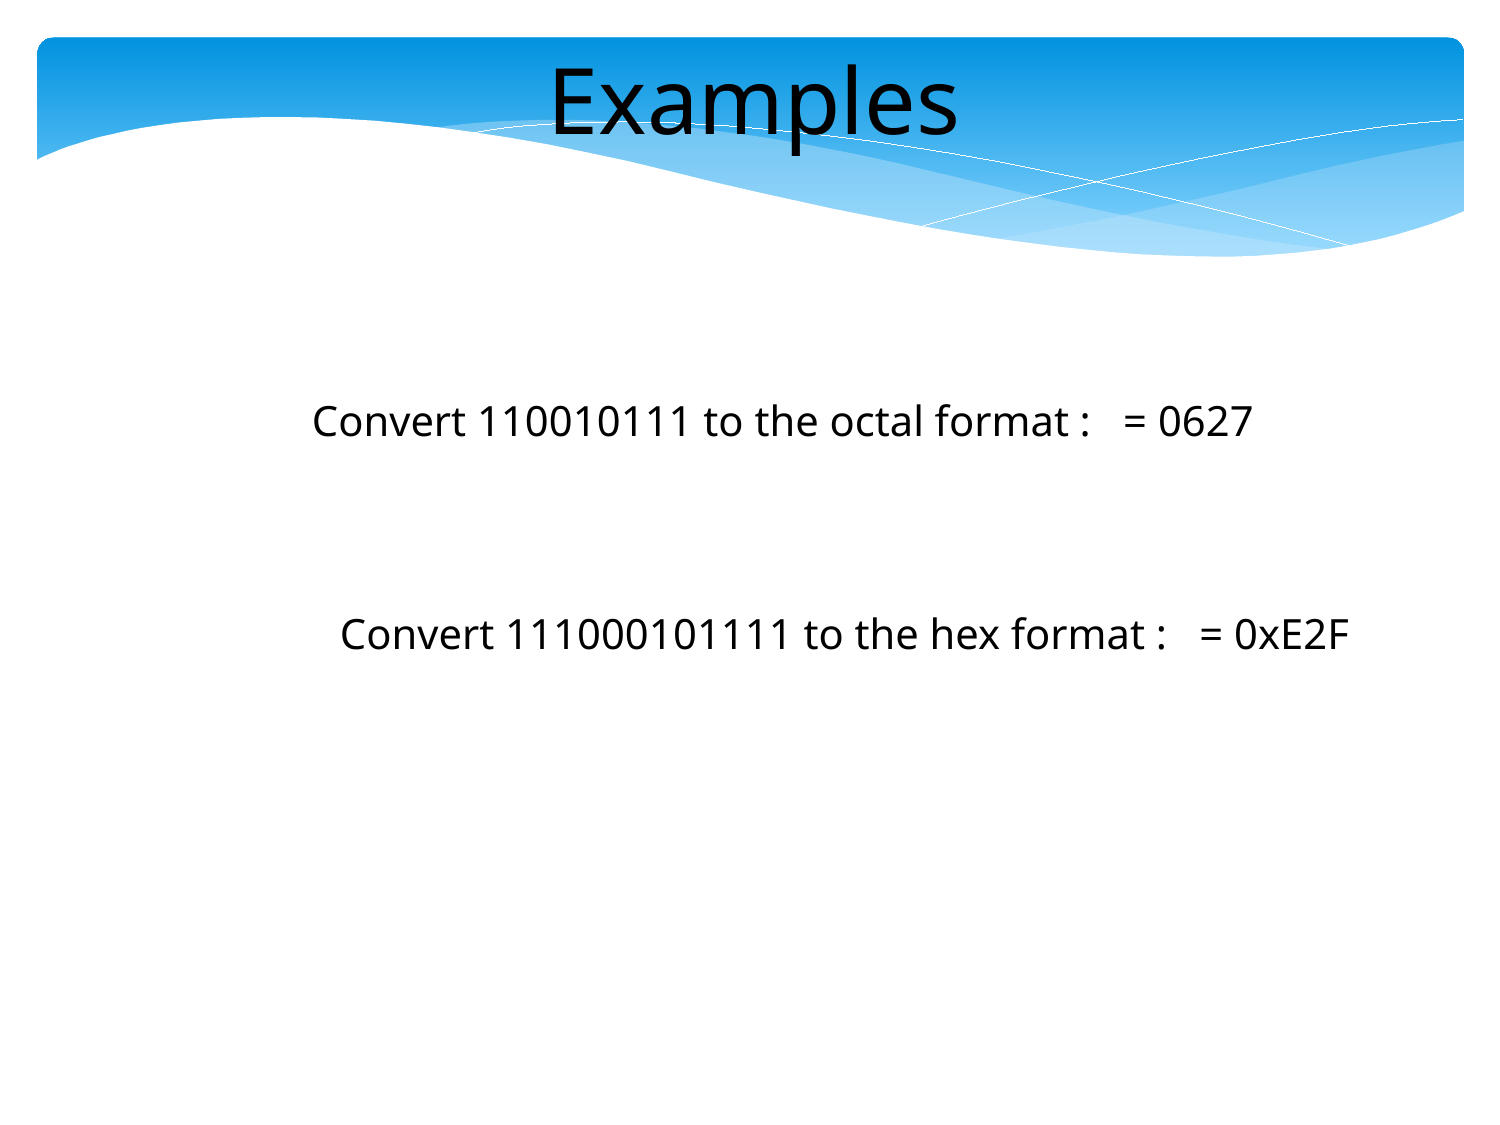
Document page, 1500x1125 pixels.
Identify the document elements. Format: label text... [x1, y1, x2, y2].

text_box Examples [145, 21, 1363, 175]
